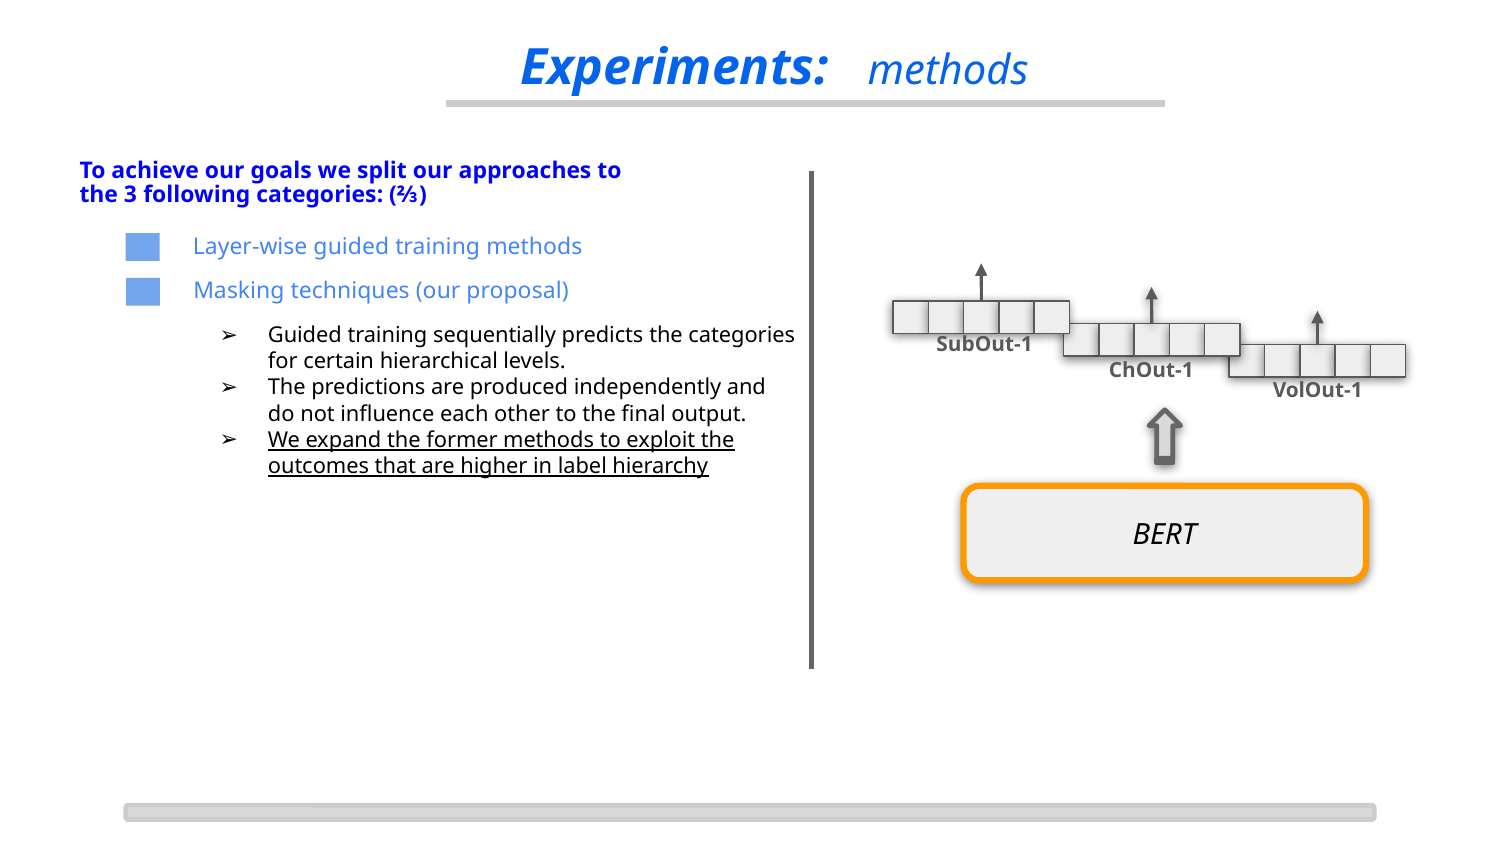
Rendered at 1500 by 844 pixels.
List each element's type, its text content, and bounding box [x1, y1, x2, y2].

text_box Layer-wise guided training methods [177, 220, 689, 273]
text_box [892, 263, 1070, 375]
text_box BERT [963, 485, 1366, 581]
text_box To achieve our goals we split our approaches to the 3 following categories: (⅔) [64, 143, 667, 223]
text_box Guided training sequentially predicts the categories for certain hierarchical levels. The predictions are produced independently and do not influence each other to the final output. We expand the former methods to exploit the outcomes that are higher in label hierarchy [177, 305, 807, 493]
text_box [1063, 286, 1241, 401]
text_box Masking techniques (our proposal) [178, 273, 689, 318]
text_box Experiments: methods [440, 20, 1108, 115]
text_box [126, 277, 160, 306]
text_box [125, 233, 160, 261]
text_box [1148, 409, 1181, 464]
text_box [1228, 310, 1406, 420]
text_box [125, 805, 1375, 820]
